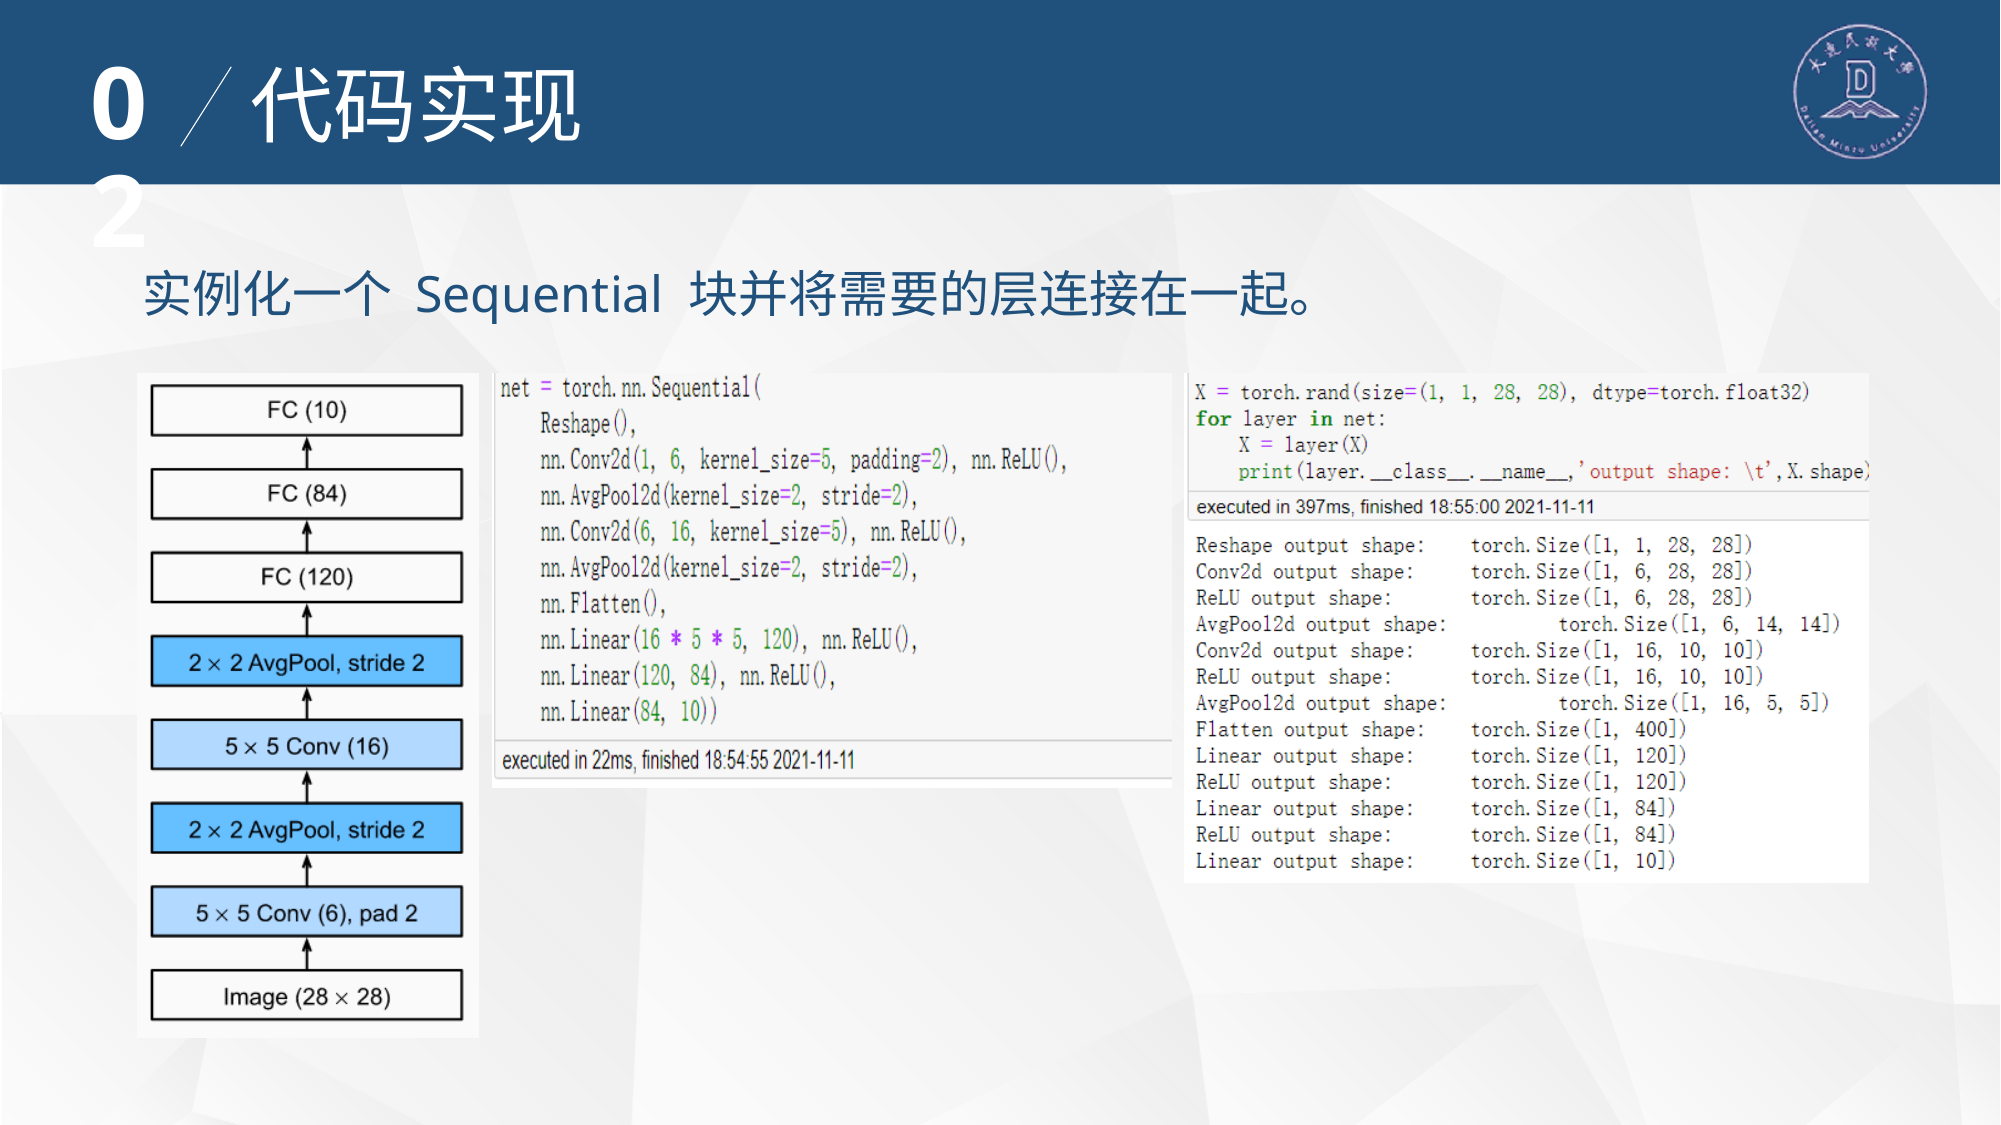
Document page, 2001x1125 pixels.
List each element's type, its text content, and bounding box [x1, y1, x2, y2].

text_box 实例化一个 Sequential 块并将需要的层连接在一起。 [127, 255, 1884, 1110]
list 代码实现 [235, 57, 1372, 158]
list 02 [75, 45, 218, 212]
picture [1783, 16, 1934, 166]
picture [0, 0, 2001, 1125]
